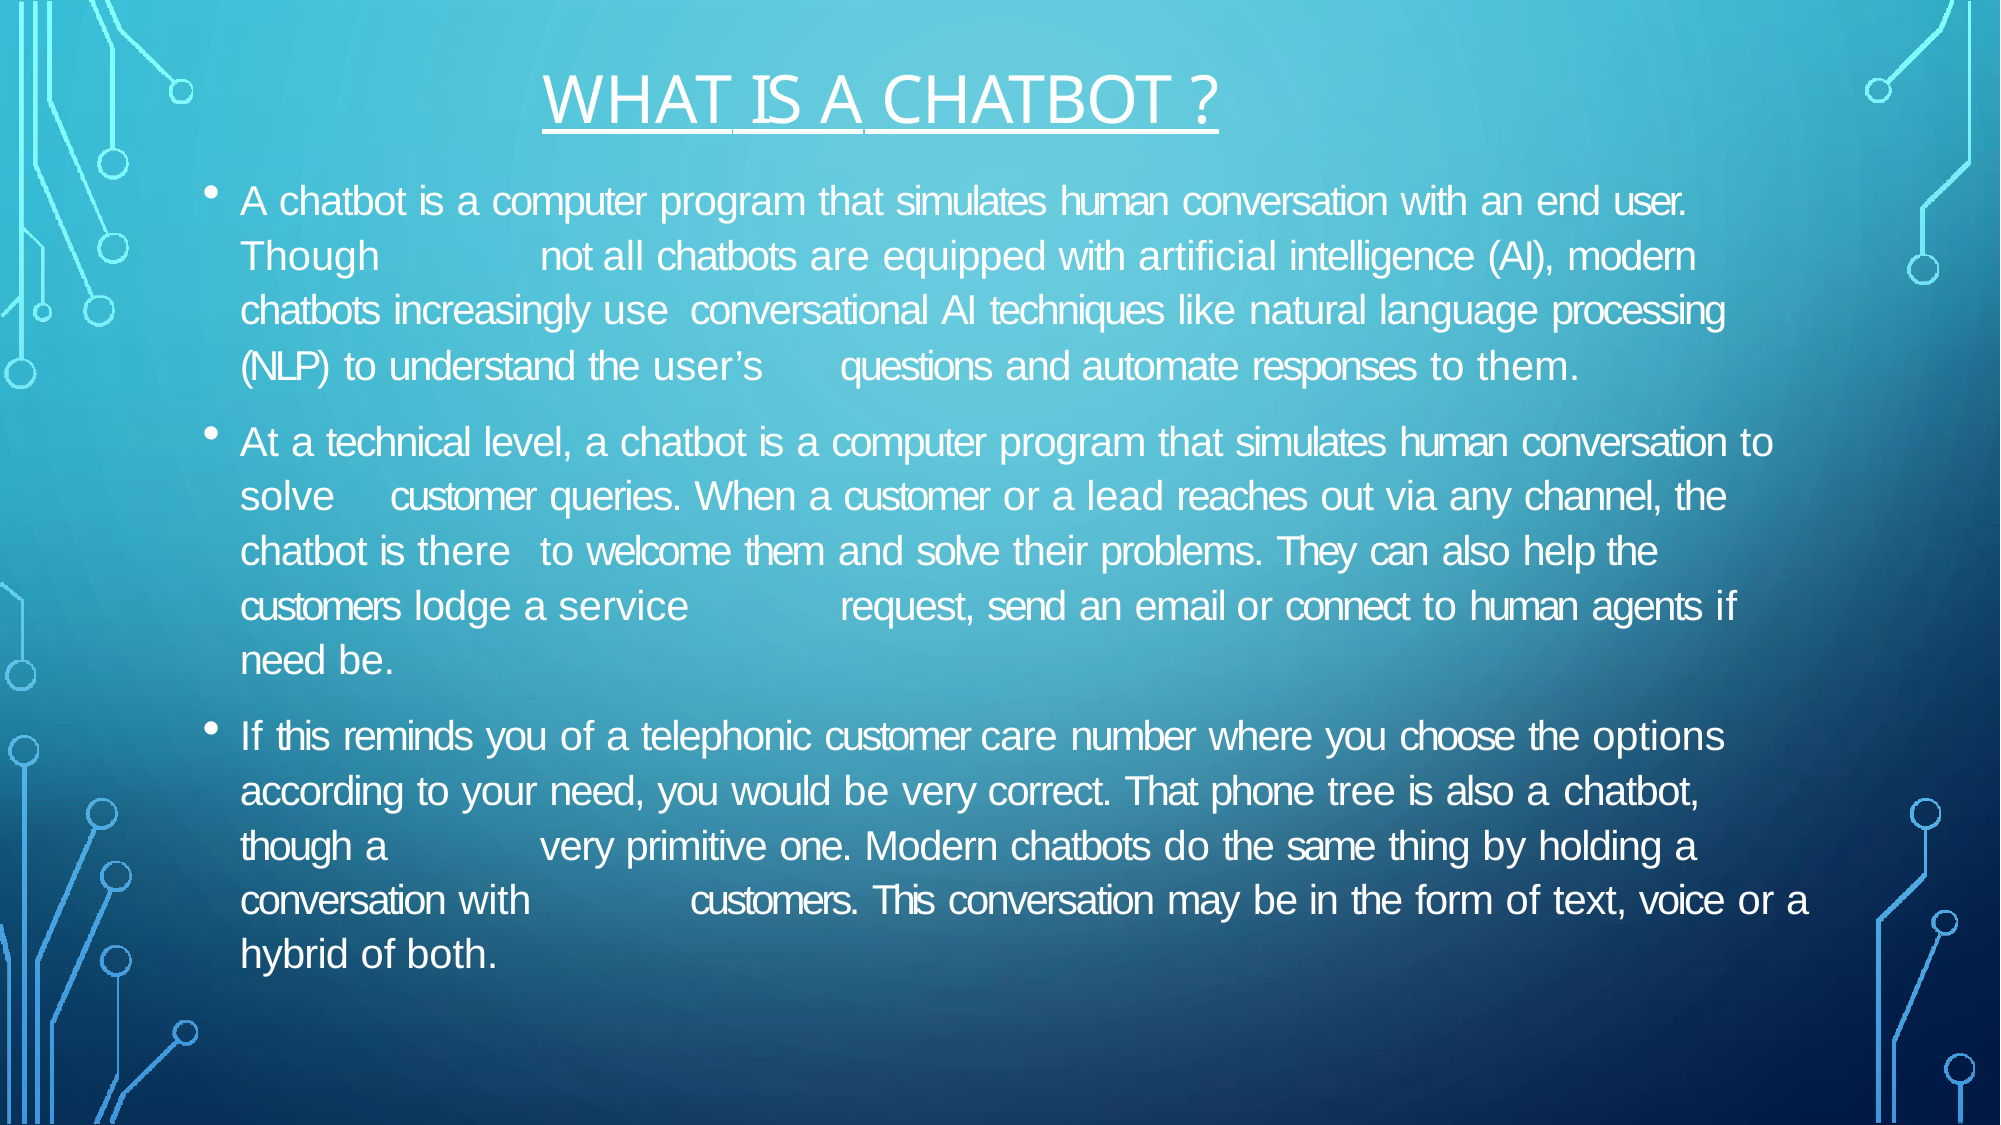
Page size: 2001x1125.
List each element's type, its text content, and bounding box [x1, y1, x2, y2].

text_box A chatbot is a computer program that simulates human conversation with an end user. Though not all chatbots are equipped with artificial intelligence (AI), modern chatbots increasingly use conversational AI techniques like natural language processing (NLP) to understand the user’s questions and automate responses to them. At a technical level, a chatbot is a computer program that simulates human conversation to solve customer queries. When a customer or a lead reaches out via any channel, the chatbot is there to welcome them and solve their problems. They can also help the customers lodge a service request, send an email or connect to human agents if need be. If this reminds you of a telephonic customer care number where you choose the options according to your need, you would be very correct. That phone tree is also a chatbot, though a very primitive one. Modern chatbots do the same thing by holding a conversation with customers. This conversation may be in the form of text, voice or a hybrid of both. [200, 165, 1829, 978]
picture [0, 0, 2000, 1125]
title WHAT IS A CHATBOT ? [540, 54, 1275, 165]
